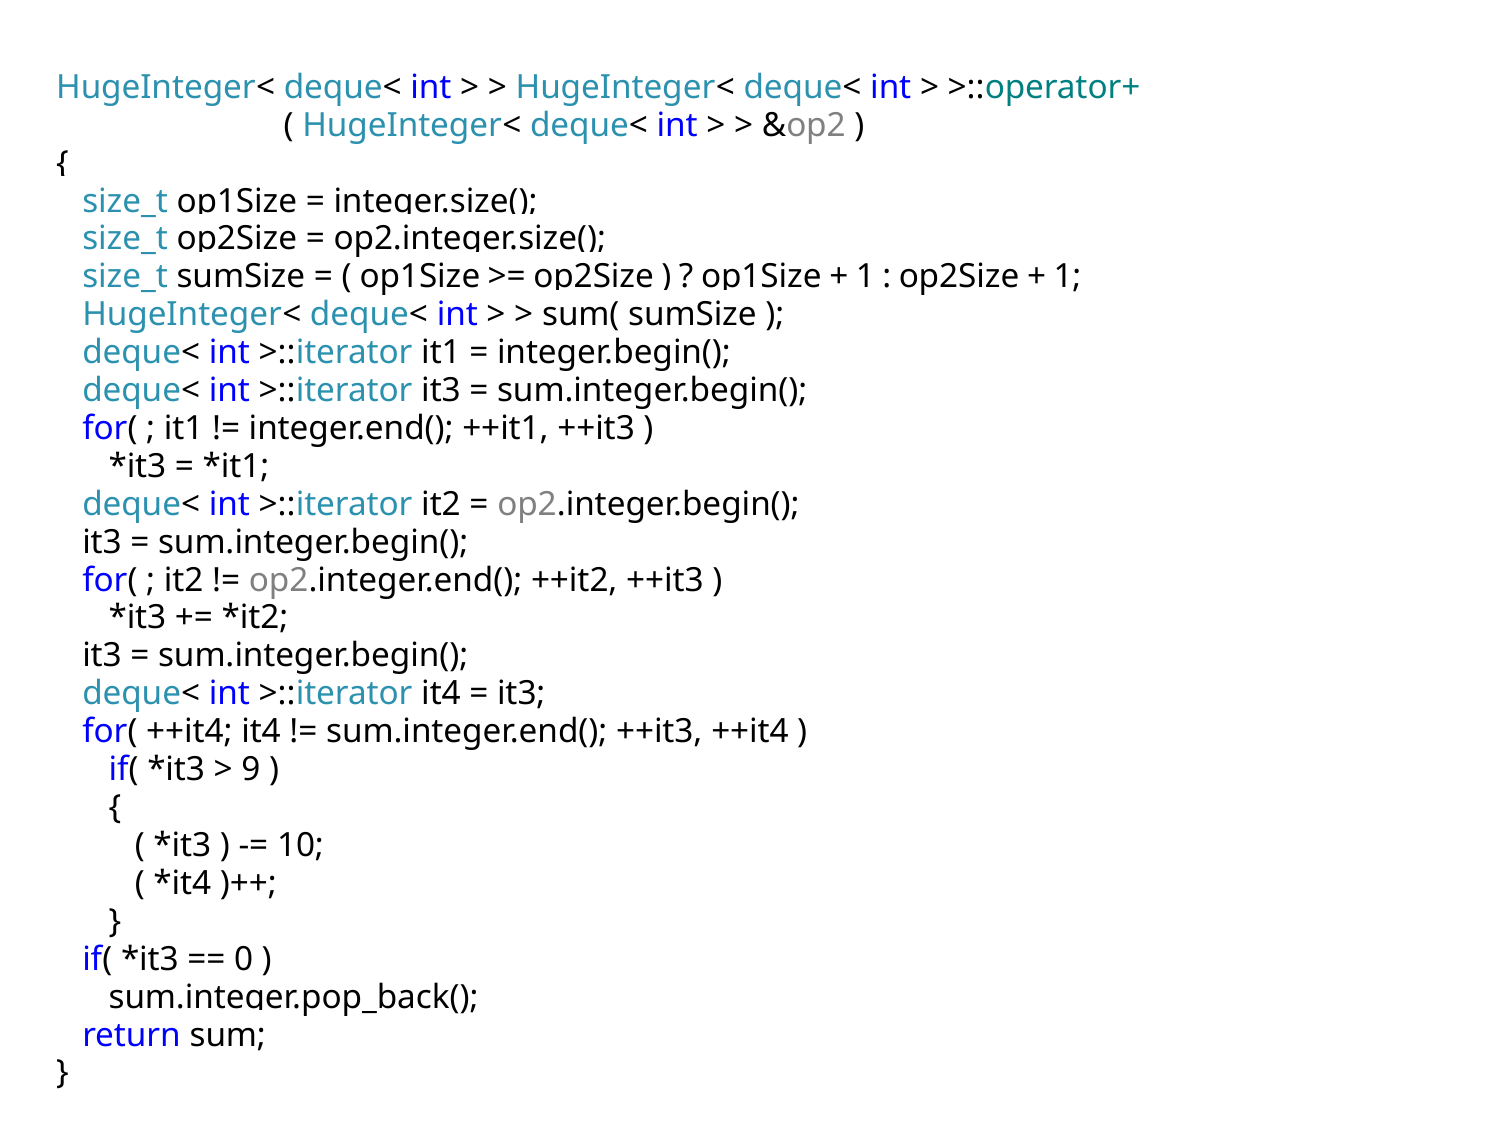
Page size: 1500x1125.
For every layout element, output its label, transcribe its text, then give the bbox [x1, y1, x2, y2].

list HugeInteger< deque< int > > HugeInteger< deque< int > >::operator+ ( HugeInteger< deque< int > > &op2 ) { size_t op1Size = integer.size(); size_t op2Size = op2.integer.size(); size_t sumSize = ( op1Size >= op2Size ) ? op1Size + 1 : op2Size + 1; HugeInteger< deque< int > > sum( sumSize ); deque< int >::iterator it1 = integer.begin(); deque< int >::iterator it3 = sum.integer.begin(); for( ; it1 != integer.end(); ++it1, ++it3 ) *it3 = *it1; deque< int >::iterator it2 = op2.integer.begin(); it3 = sum.integer.begin(); for( ; it2 != op2.integer.end(); ++it2, ++it3 ) *it3 += *it2; it3 = sum.integer.begin(); deque< int >::iterator it4 = it3; for( ++it4; it4 != sum.integer.end(); ++it3, ++it4 ) if( *it3 > 9 ) { ( *it3 ) -= 10; ( *it4 )++; } if( *it3 == 0 ) sum.integer.pop_back(); return sum; } [41, 60, 1459, 1094]
